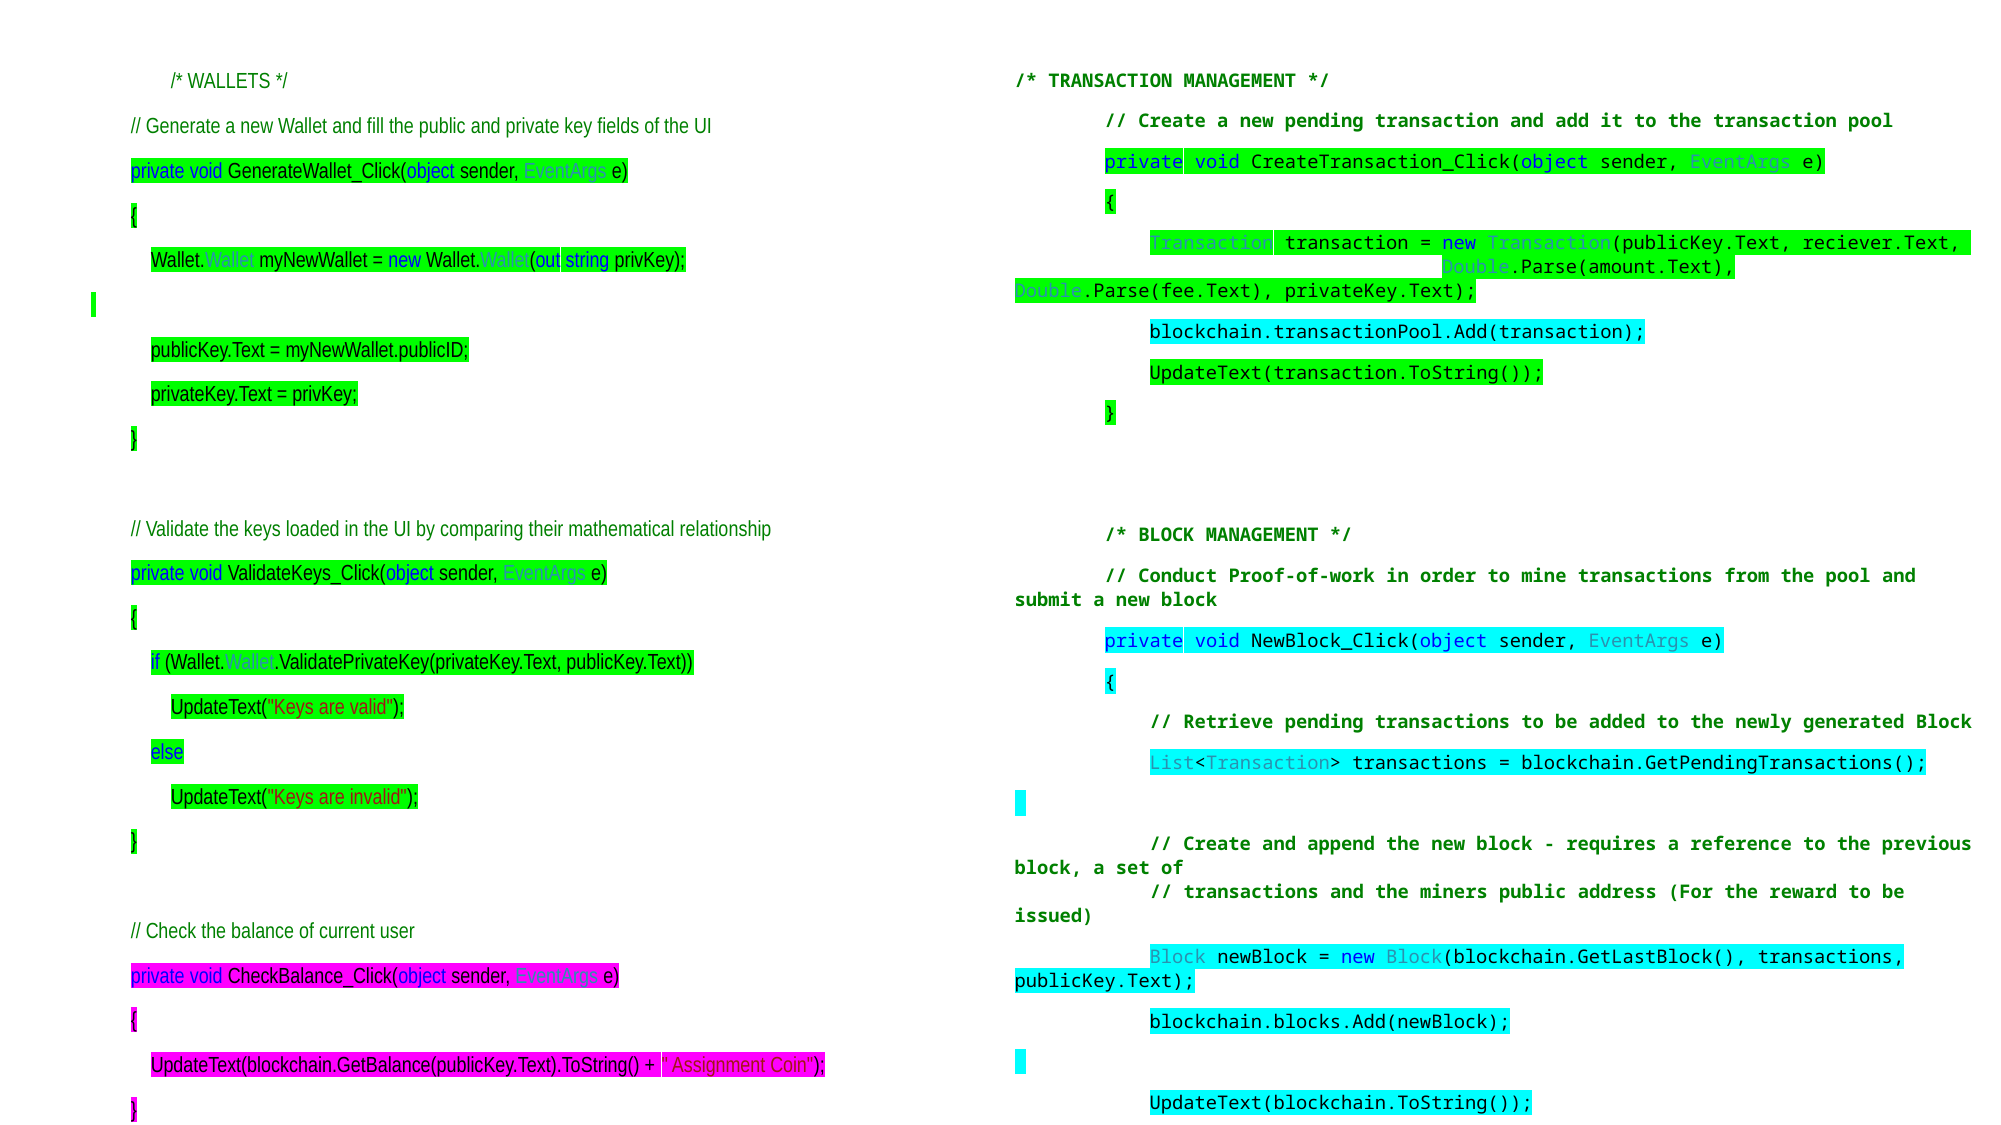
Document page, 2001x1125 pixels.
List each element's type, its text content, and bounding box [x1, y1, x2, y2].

text_box /* WALLETS */ // Generate a new Wallet and fill the public and private key fields of the UI private void GenerateWallet_Click(object sender, EventArgs e) { Wallet.Wallet myNewWallet = new Wallet.Wallet(out string privKey); publicKey.Text = myNewWallet.publicID; privateKey.Text = privKey; } // Validate the keys loaded in the UI by comparing their mathematical relationship private void ValidateKeys_Click(object sender, EventArgs e) { if (Wallet.Wallet.ValidatePrivateKey(privateKey.Text, publicKey.Text)) UpdateText("Keys are valid"); else UpdateText("Keys are invalid"); } // Check the balance of current user private void CheckBalance_Click(object sender, EventArgs e) { UpdateText(blockchain.GetBalance(publicKey.Text).ToString() + " Assignment Coin"); } [76, 0, 999, 1125]
text_box /* TRANSACTION MANAGEMENT */ // Create a new pending transaction and add it to the transaction pool private void CreateTransaction_Click(object sender, EventArgs e) { Transaction transaction = new Transaction(publicKey.Text, reciever.Text, Double.Parse(amount.Text), Double.Parse(fee.Text), privateKey.Text); blockchain.transactionPool.Add(transaction); UpdateText(transaction.ToString()); } /* BLOCK MANAGEMENT */ // Conduct Proof-of-work in order to mine transactions from the pool and submit a new block private void NewBlock_Click(object sender, EventArgs e) { // Retrieve pending transactions to be added to the newly generated Block List<Transaction> transactions = blockchain.GetPendingTransactions(); // Create and append the new block - requires a reference to the previous block, a set of // transactions and the miners public address (For the reward to be issued) Block newBlock = new Block(blockchain.GetLastBlock(), transactions, publicKey.Text); blockchain.blocks.Add(newBlock); UpdateText(blockchain.ToString()); } [999, 0, 2000, 1125]
